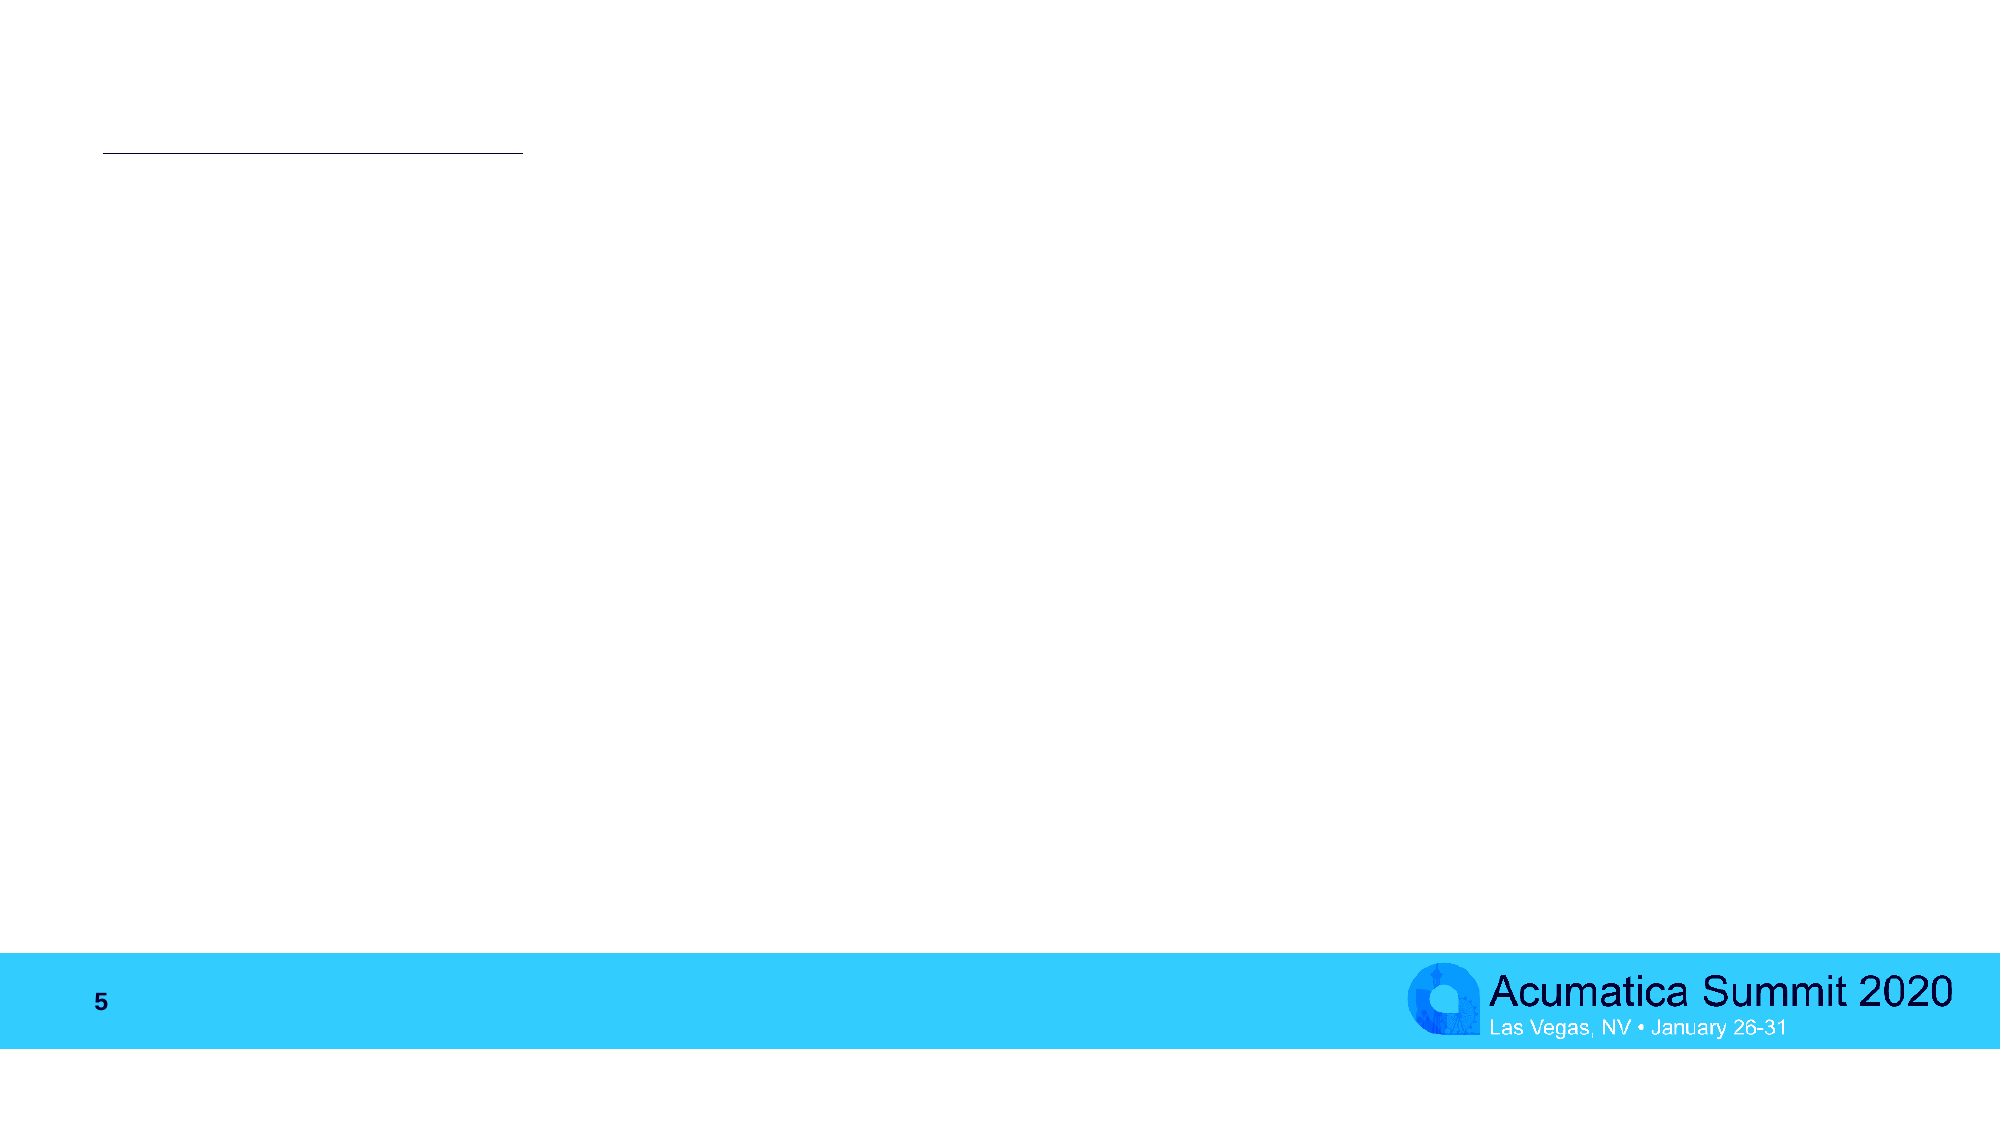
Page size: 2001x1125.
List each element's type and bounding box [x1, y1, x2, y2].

picture [1397, 956, 1962, 1045]
